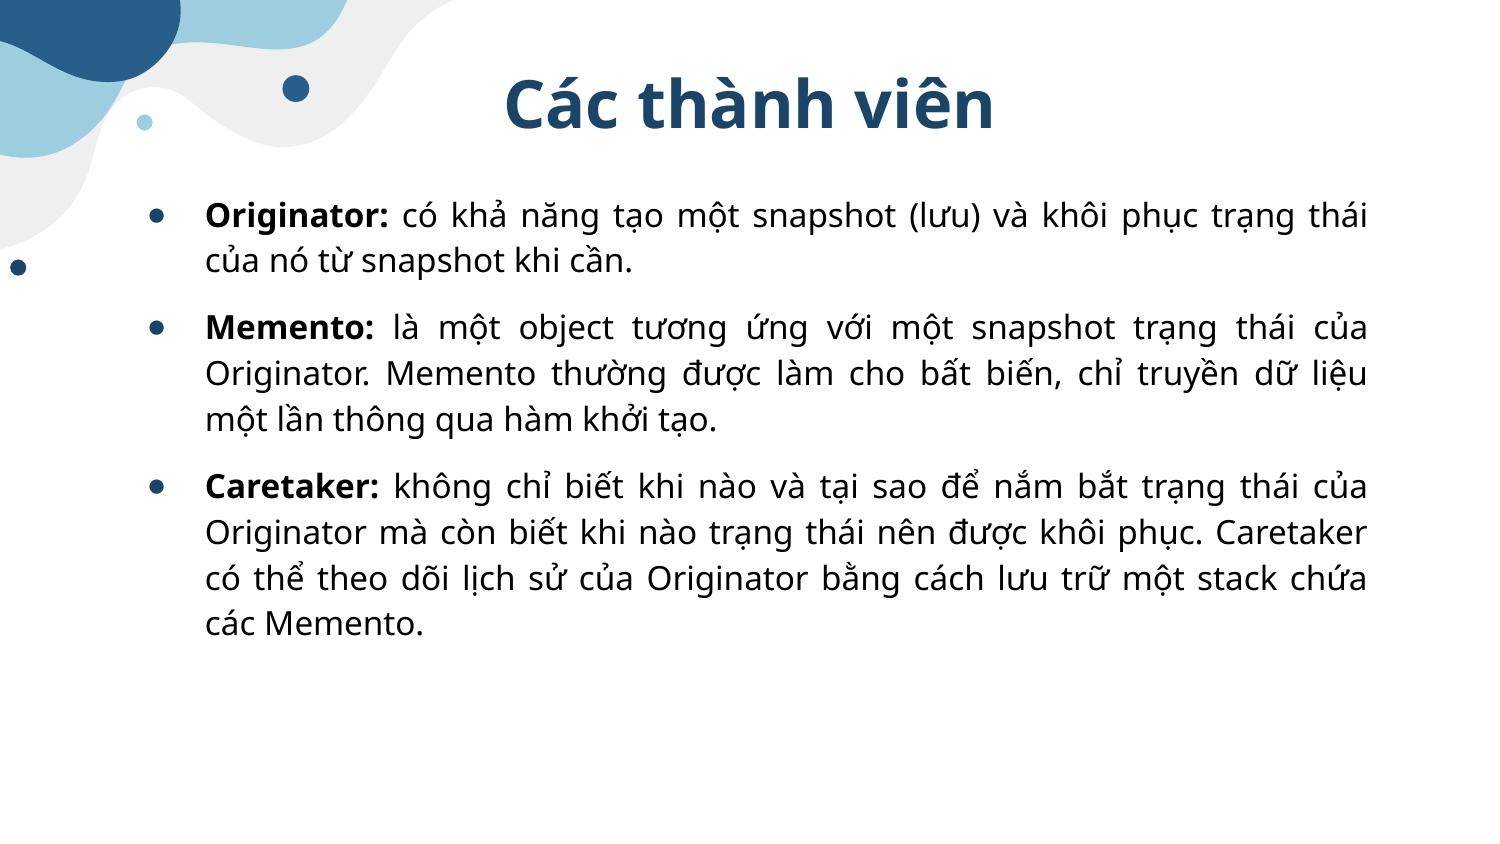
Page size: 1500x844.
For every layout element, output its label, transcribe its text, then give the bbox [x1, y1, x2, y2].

subtitle Originator: có khả năng tạo một snapshot (lưu) và khôi phục trạng thái của nó từ snapshot khi cần. Memento: là một object tương ứng với một snapshot trạng thái của Originator. Memento thường được làm cho bất biến, chỉ truyền dữ liệu một lần thông qua hàm khởi tạo. Caretaker: không chỉ biết khi nào và tại sao để nắm bắt trạng thái của Originator mà còn biết khi nào trạng thái nên được khôi phục. Caretaker có thể theo dõi lịch sử của Originator bằng cách lưu trữ một stack chứa các Memento. [114, 172, 1386, 798]
title Các thành viên [88, 46, 1412, 122]
